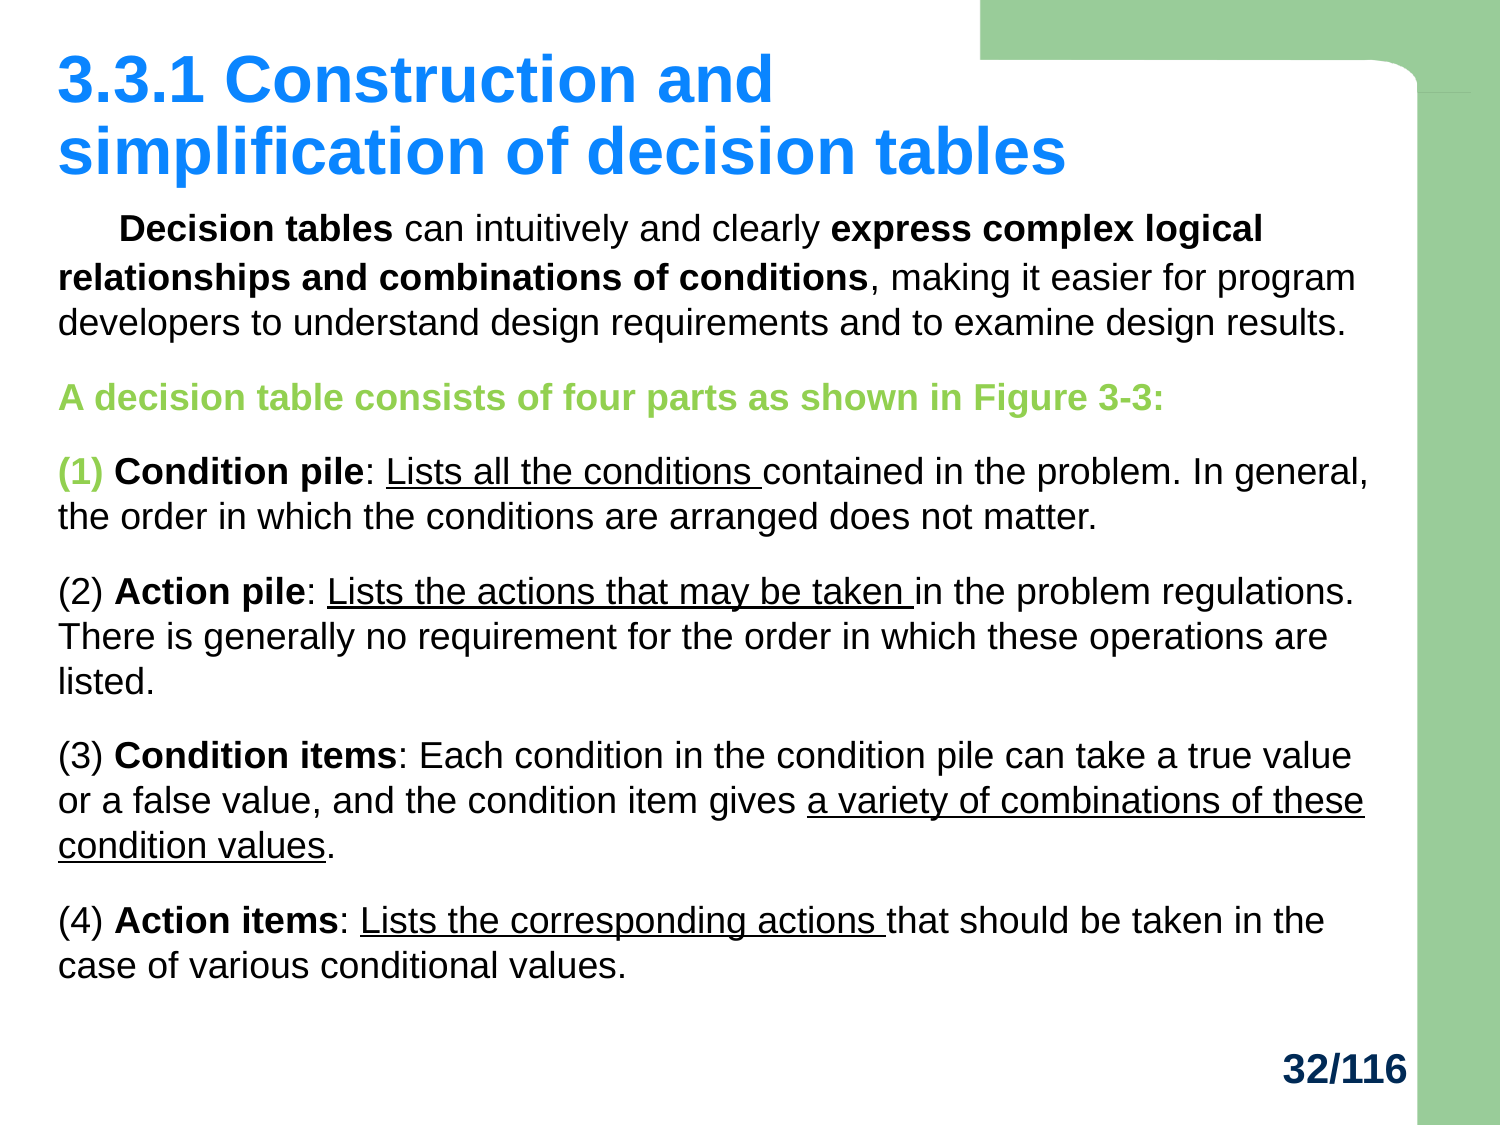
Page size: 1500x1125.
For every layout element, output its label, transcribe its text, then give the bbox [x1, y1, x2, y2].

text_box 32/116 [1267, 1033, 1468, 1109]
list Decision tables can intuitively and clearly express complex logical relationships and combinations of conditions, making it easier for program developers to understand design requirements and to examine design results. A decision table consists of four parts as shown in Figure 3-3: (1) Condition pile: Lists all the conditions contained in the problem. In general, the order in which the conditions are arranged does not matter. (2) Action pile: Lists the actions that may be taken in the problem regulations. There is generally no requirement for the order in which these operations are listed. (3) Condition items: Each condition in the condition pile can take a true value or a false value, and the condition item gives a variety of combinations of these condition values. (4) Action items: Lists the corresponding actions that should be taken in the case of various conditional values. [42, 175, 1404, 1067]
title 3.3.1 Construction and simplification of decision tables [42, 62, 1183, 175]
picture [977, 0, 1471, 93]
